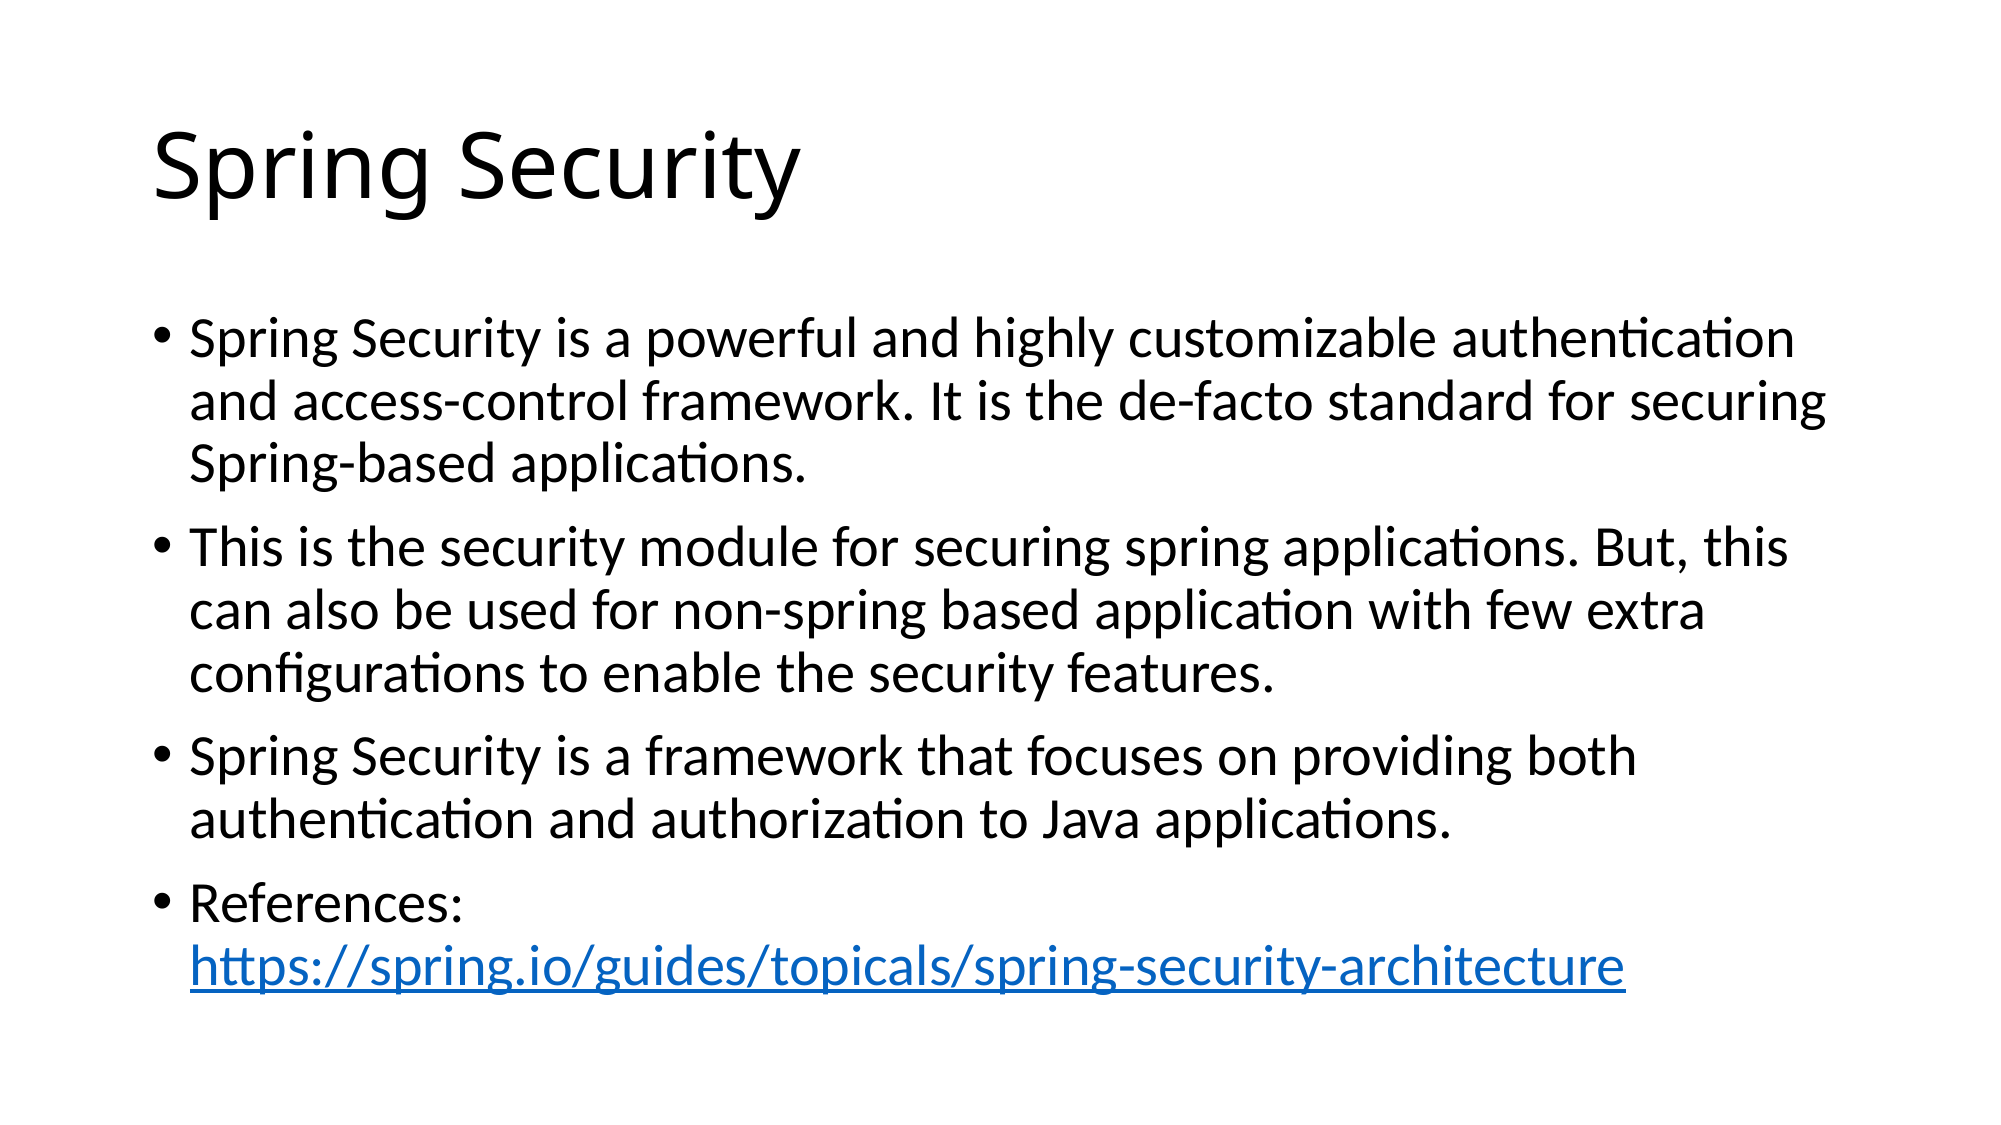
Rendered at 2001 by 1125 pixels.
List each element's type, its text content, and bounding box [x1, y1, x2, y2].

list Spring Security is a powerful and highly customizable authentication and access-control framework. It is the de-facto standard for securing Spring-based applications. This is the security module for securing spring applications. But, this can also be used for non-spring based application with few extra configurations to enable the security features. Spring Security is a framework that focuses on providing both authentication and authorization to Java applications. References: https://spring.io/guides/topicals/spring-security-architecture [137, 299, 1863, 1014]
title Spring Security [137, 59, 1863, 278]
